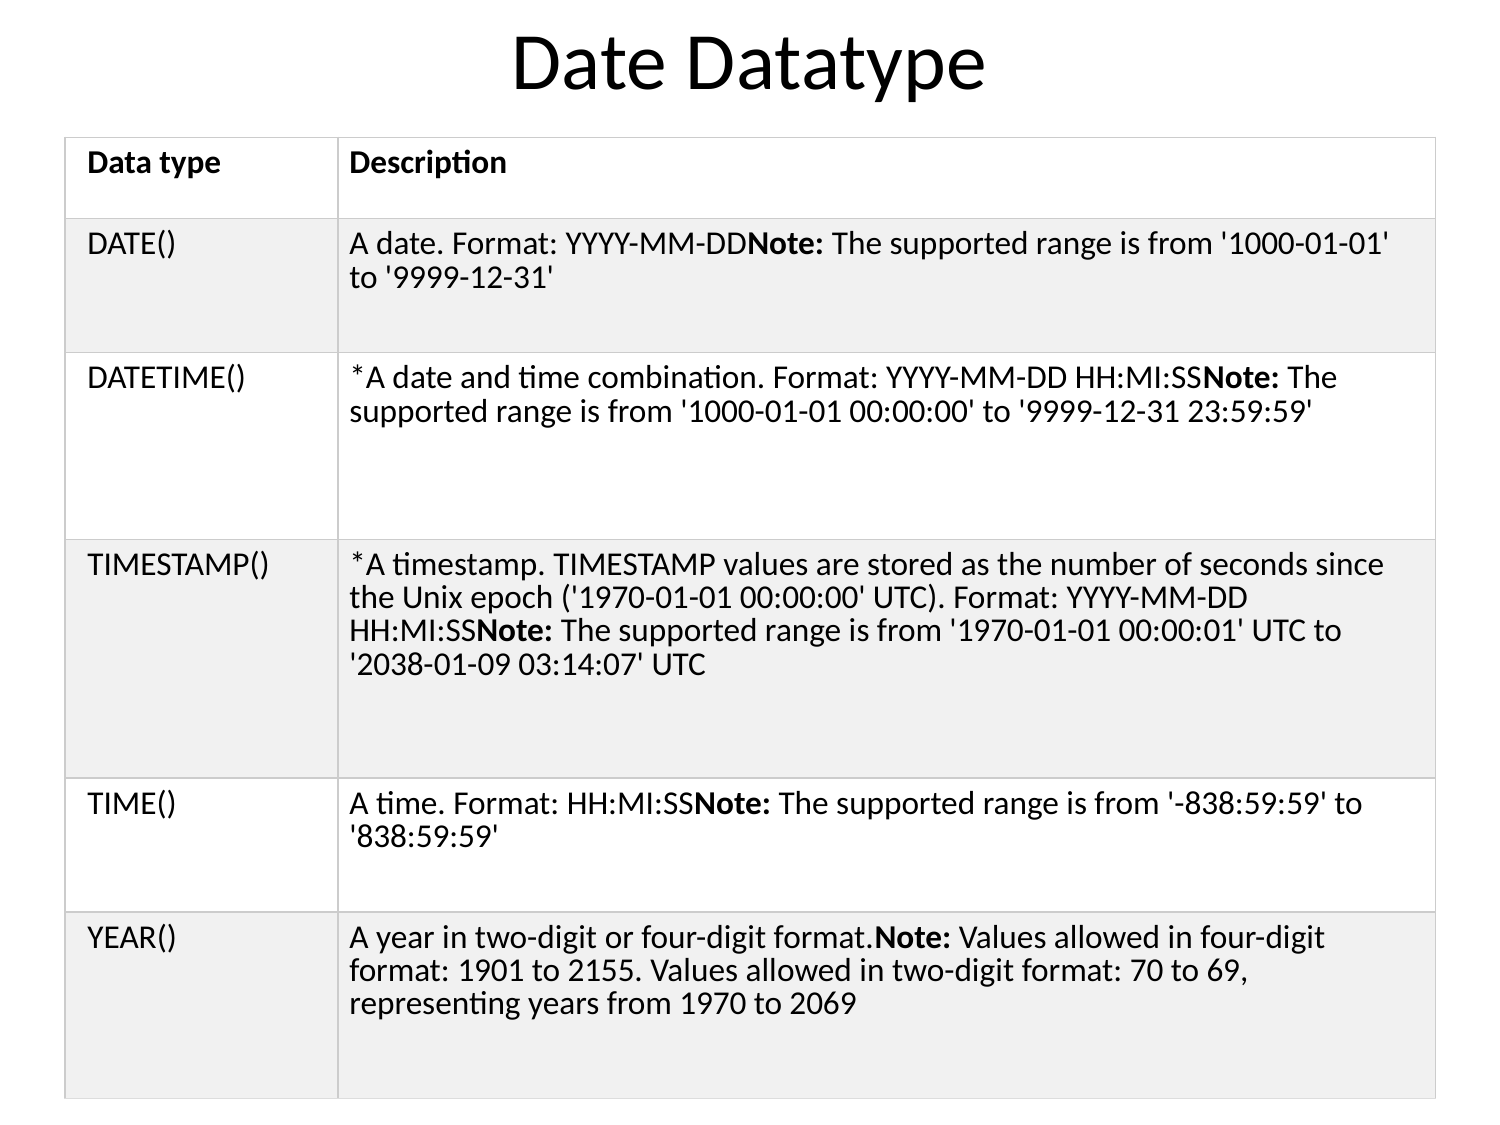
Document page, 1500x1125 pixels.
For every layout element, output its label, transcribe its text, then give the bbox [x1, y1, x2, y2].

table_cell A year in two-digit or four-digit format.Note: Values allowed in four-digit format: 1901 to 2155. Values allowed in two-digit format: 70 to 69, representing years from 1970 to 2069 [339, 913, 1435, 1098]
table_cell A time. Format: HH:MI:SSNote: The supported range is from '-838:59:59' to '838:59:59' [339, 779, 1435, 911]
table_cell A date. Format: YYYY-MM-DDNote: The supported range is from '1000-01-01' to '9999-12-31' [339, 219, 1435, 352]
table_header Description [339, 138, 1435, 218]
title Date Datatype [75, 0, 1425, 114]
table_cell *A date and time combination. Format: YYYY-MM-DD HH:MI:SSNote: The supported range is from '1000-01-01 00:00:00' to '9999-12-31 23:59:59' [339, 353, 1435, 539]
table_cell DATE() [66, 219, 337, 352]
table_cell *A timestamp. TIMESTAMP values are stored as the number of seconds since the Unix epoch ('1970-01-01 00:00:00' UTC). Format: YYYY-MM-DD HH:MI:SSNote: The supported range is from '1970-01-01 00:00:01' UTC to '2038-01-09 03:14:07' UTC [339, 540, 1435, 777]
table_cell TIME() [66, 779, 337, 911]
table_header Data type [66, 138, 337, 218]
table_cell YEAR() [66, 913, 337, 1098]
table_cell DATETIME() [66, 353, 337, 539]
table_cell TIMESTAMP() [66, 540, 337, 777]
